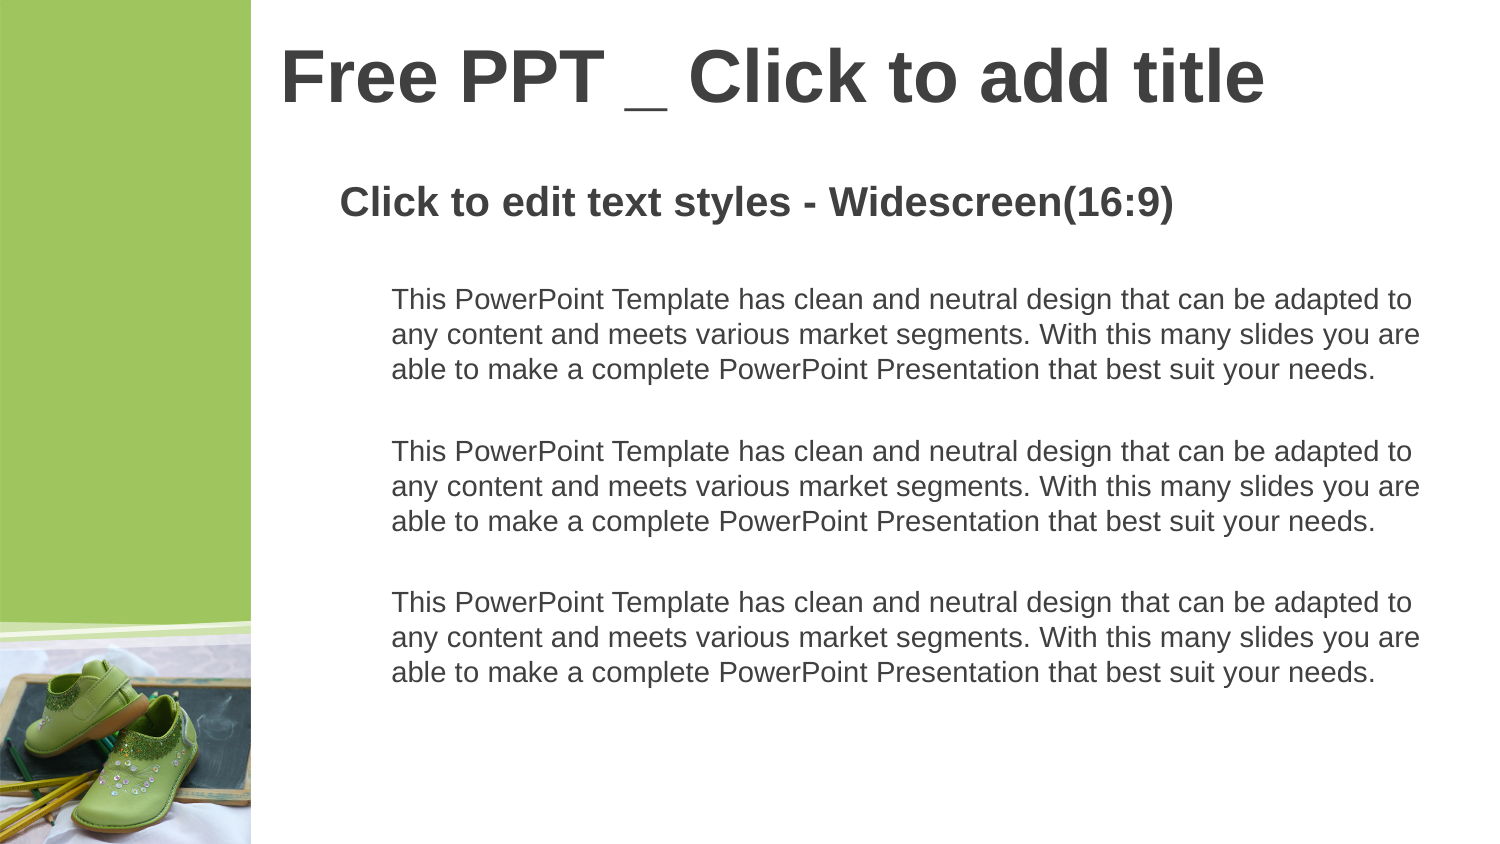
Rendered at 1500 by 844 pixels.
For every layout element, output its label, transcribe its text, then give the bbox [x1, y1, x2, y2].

picture [0, 0, 1500, 844]
list This PowerPoint Template has clean and neutral design that can be adapted to any content and meets various market segments. With this many slides you are able to make a complete PowerPoint Presentation that best suit your needs. This PowerPoint Template has clean and neutral design that can be adapted to any content and meets various market segments. With this many slides you are able to make a complete PowerPoint Presentation that best suit your needs. This PowerPoint Template has clean and neutral design that can be adapted to any content and meets various market segments. With this many slides you are able to make a complete PowerPoint Presentation that best suit your needs. [326, 273, 1461, 765]
title Free PPT _ Click to add title [265, 0, 1500, 146]
list Click to edit text styles - Widescreen(16:9) [324, 161, 1459, 238]
